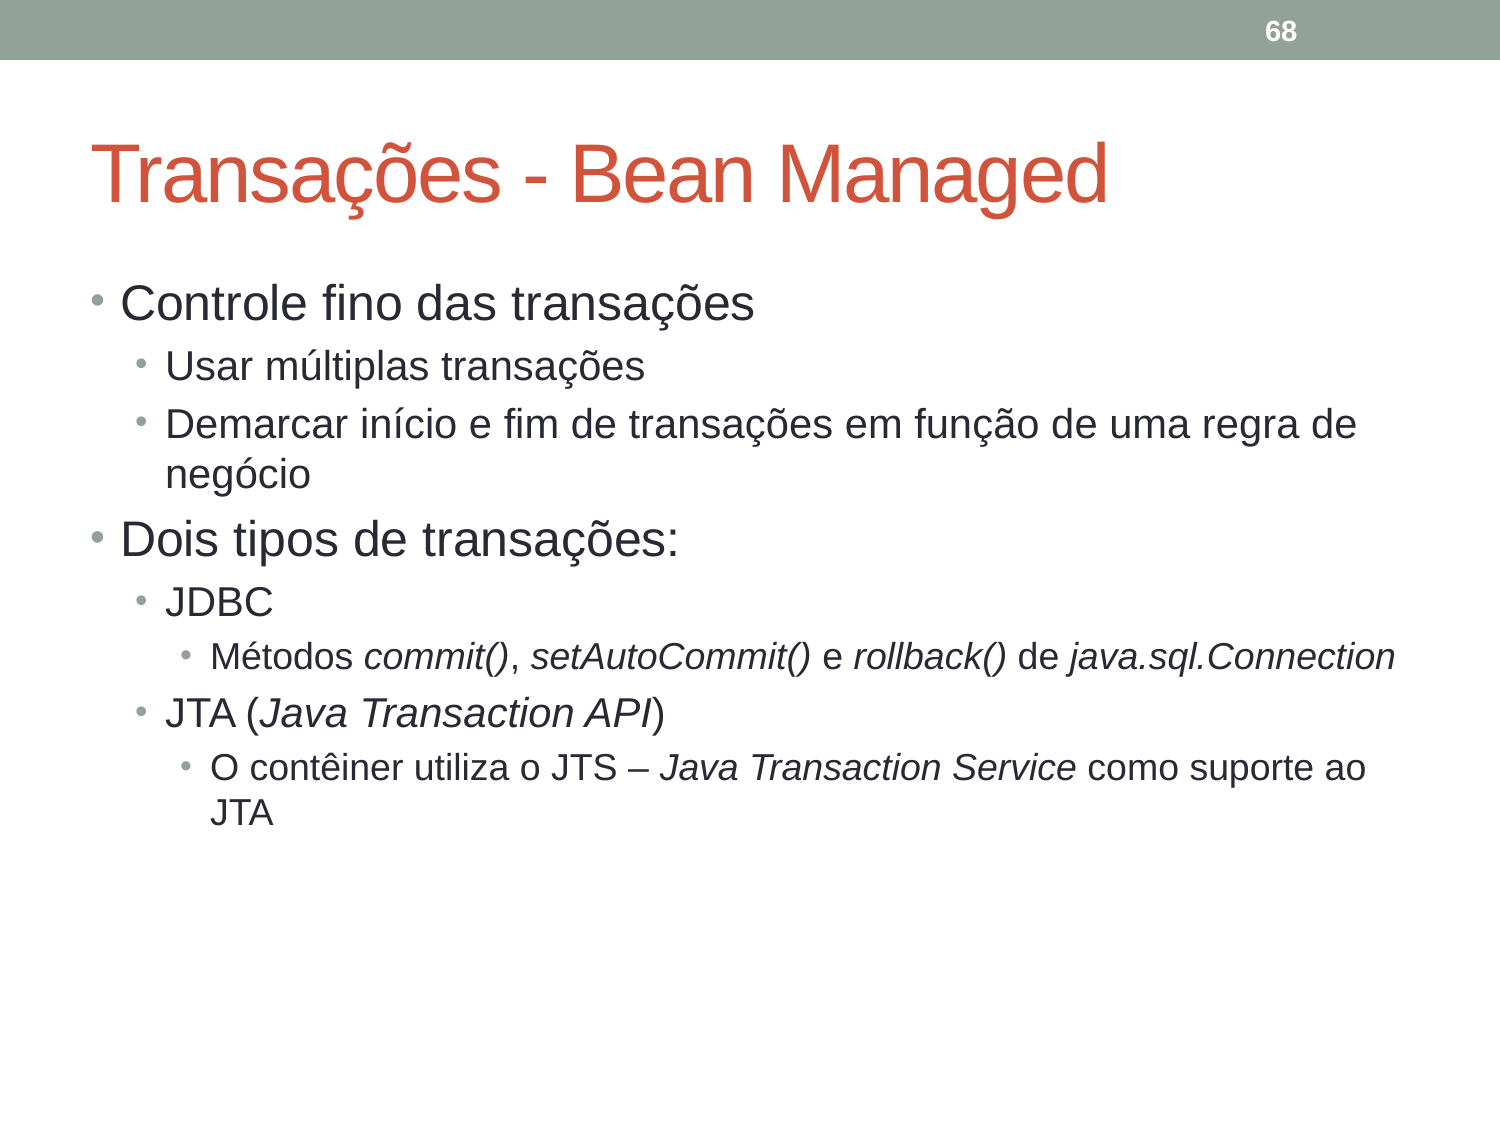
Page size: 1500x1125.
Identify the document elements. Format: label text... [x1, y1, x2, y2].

title Transações - Bean Managed [75, 87, 1425, 250]
slide_number 68 [1250, 3, 1425, 57]
list Controle fino das transações Usar múltiplas transações Demarcar início e fim de transações em função de uma regra de negócio Dois tipos de transações: JDBC Métodos commit(), setAutoCommit() e rollback() de java.sql.Connection JTA (Java Transaction API) O contêiner utiliza o JTS – Java Transaction Service como suporte ao JTA [75, 262, 1425, 1063]
